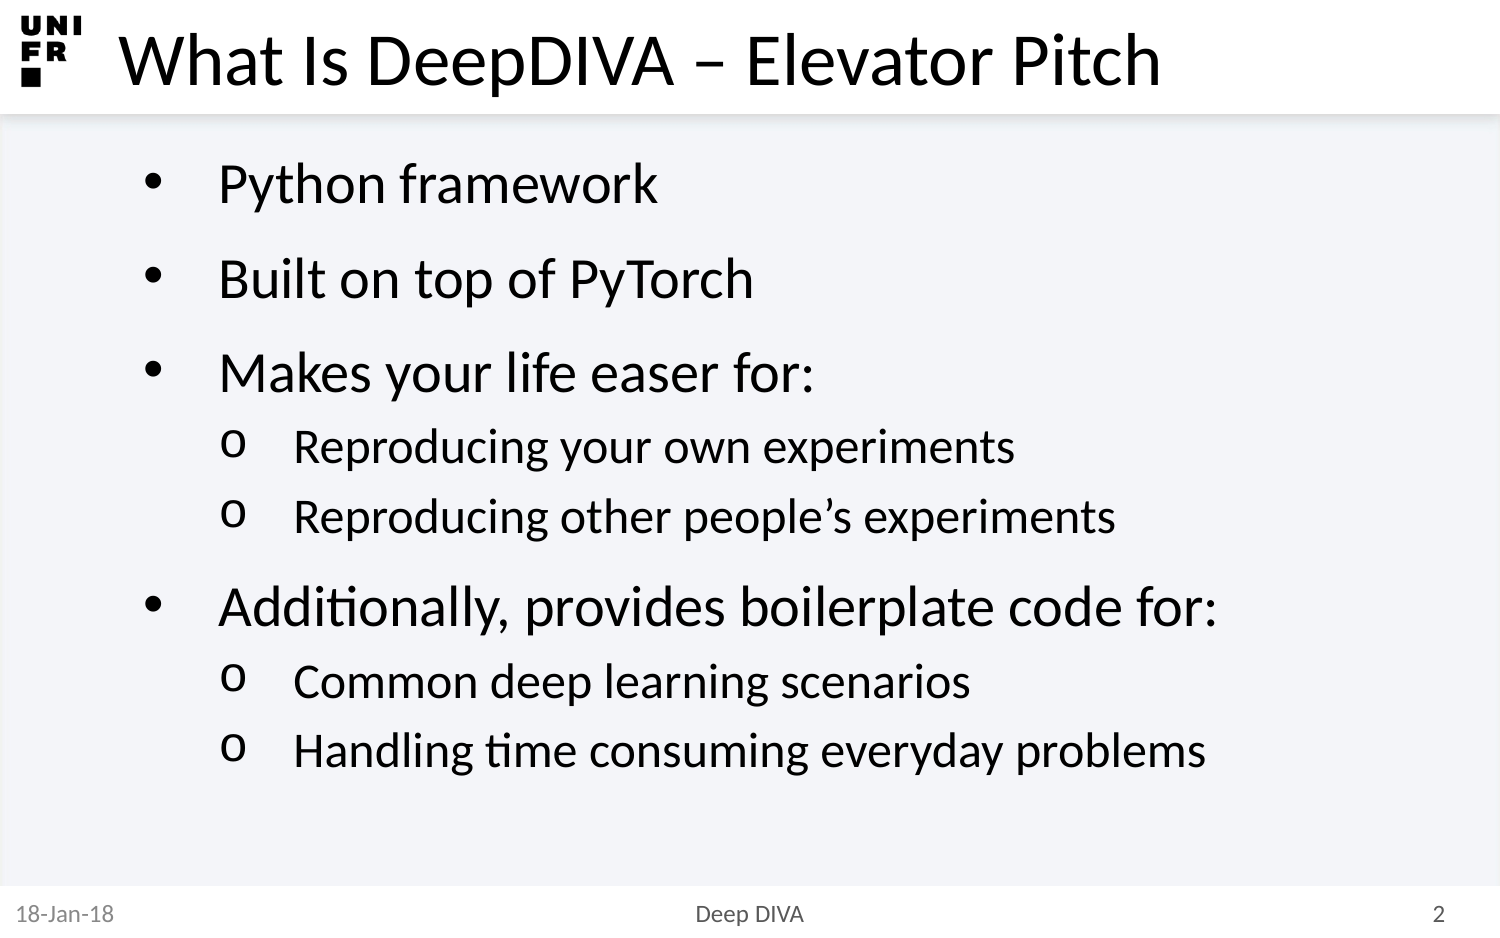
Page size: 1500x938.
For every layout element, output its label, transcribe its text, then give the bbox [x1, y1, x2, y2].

list Python framework Built on top of PyTorch Makes your life easer for: Reproducing your own experiments Reproducing other people’s experiments Additionally, provides boilerplate code for: Common deep learning scenarios Handling time consuming everyday problems [103, 138, 1425, 859]
slide_number 18-Jan-18 [0, 887, 172, 938]
title What Is DeepDIVA – Elevator Pitch [103, 8, 1425, 103]
slide_number 2 [1328, 887, 1461, 938]
picture [0, 0, 104, 94]
picture [0, 114, 1500, 886]
footer Deep DIVA [174, 887, 1326, 938]
